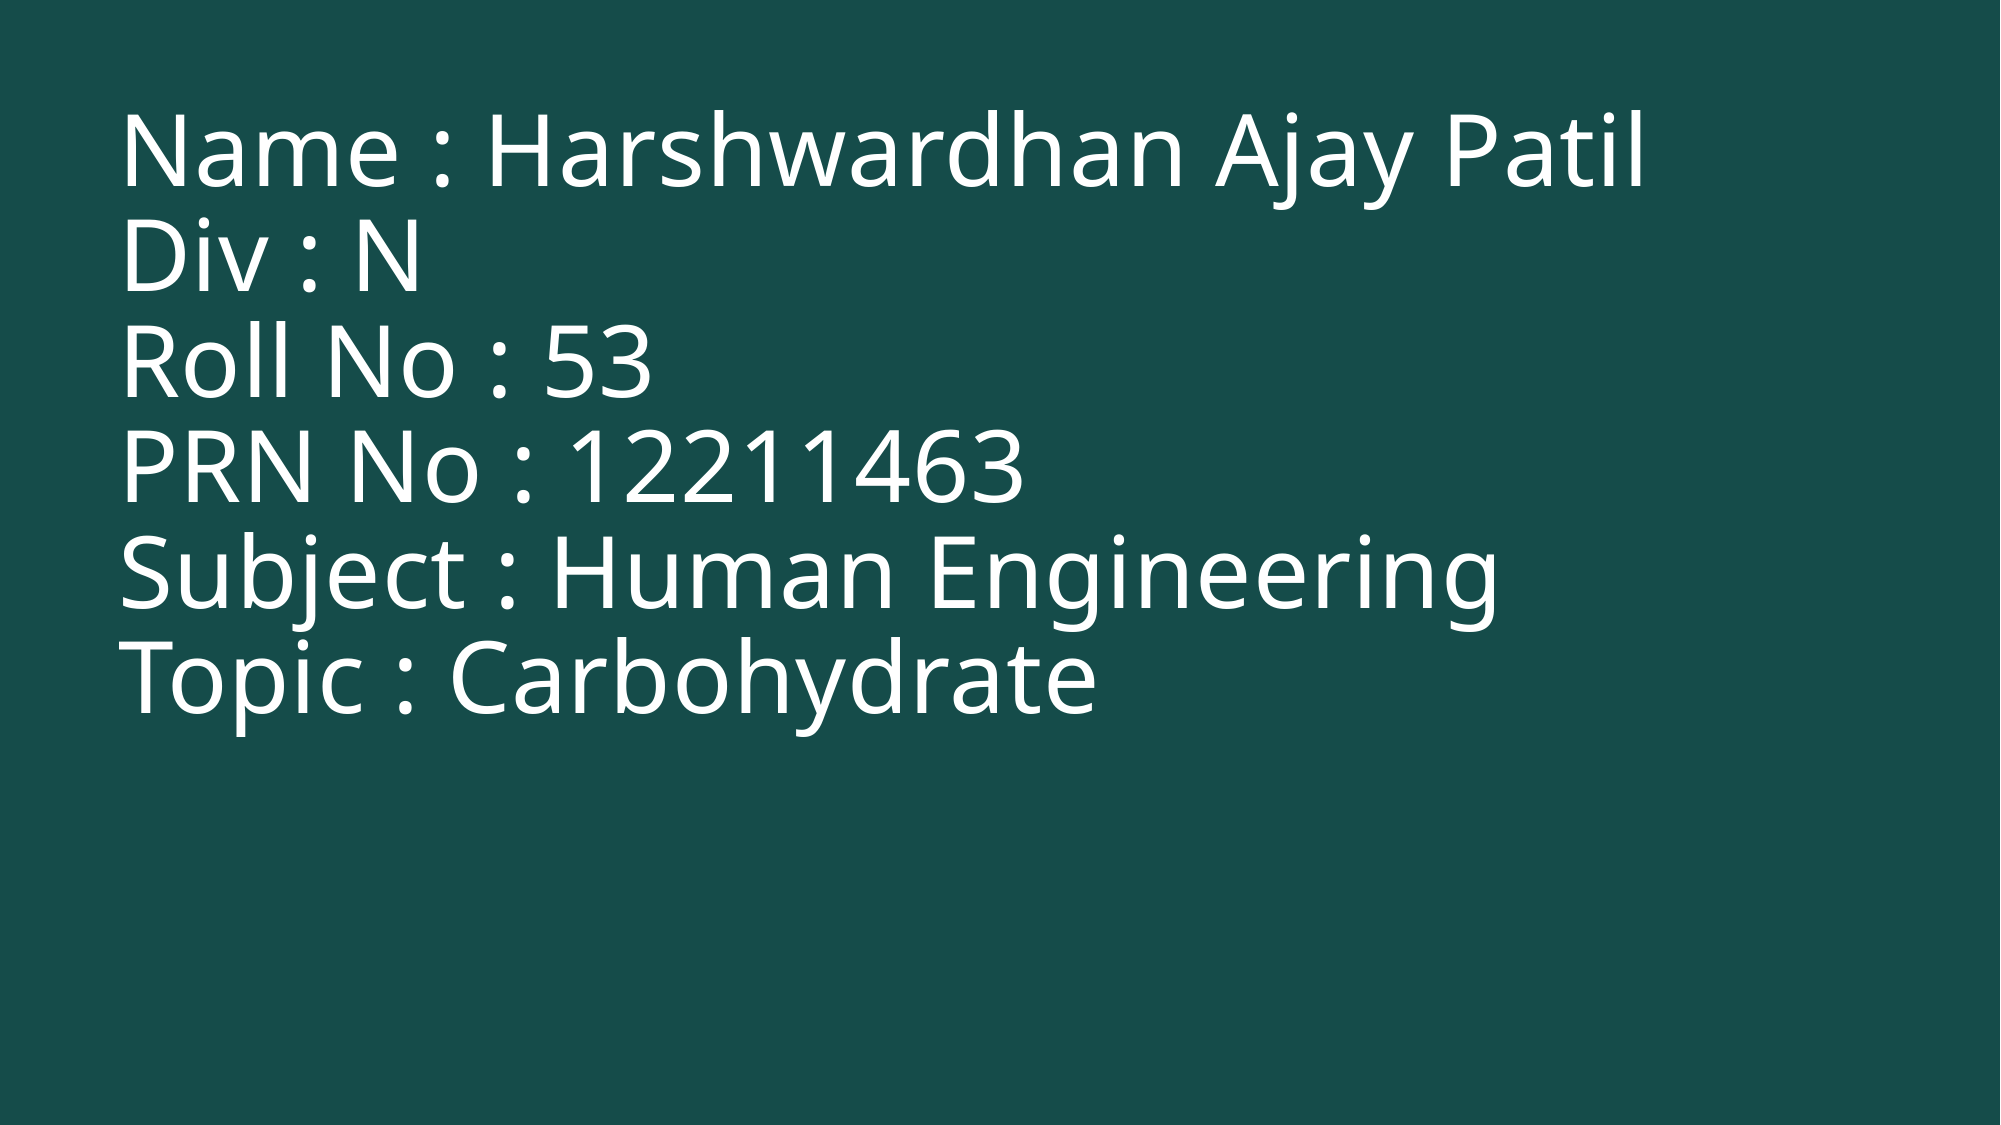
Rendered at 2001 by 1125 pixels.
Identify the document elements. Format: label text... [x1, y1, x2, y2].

title Name : Harshwardhan Ajay Patil Div : N Roll No : 53 PRN No : 12211463 Subject : Human Engineering Topic : Carbohydrate [118, 101, 1965, 1032]
